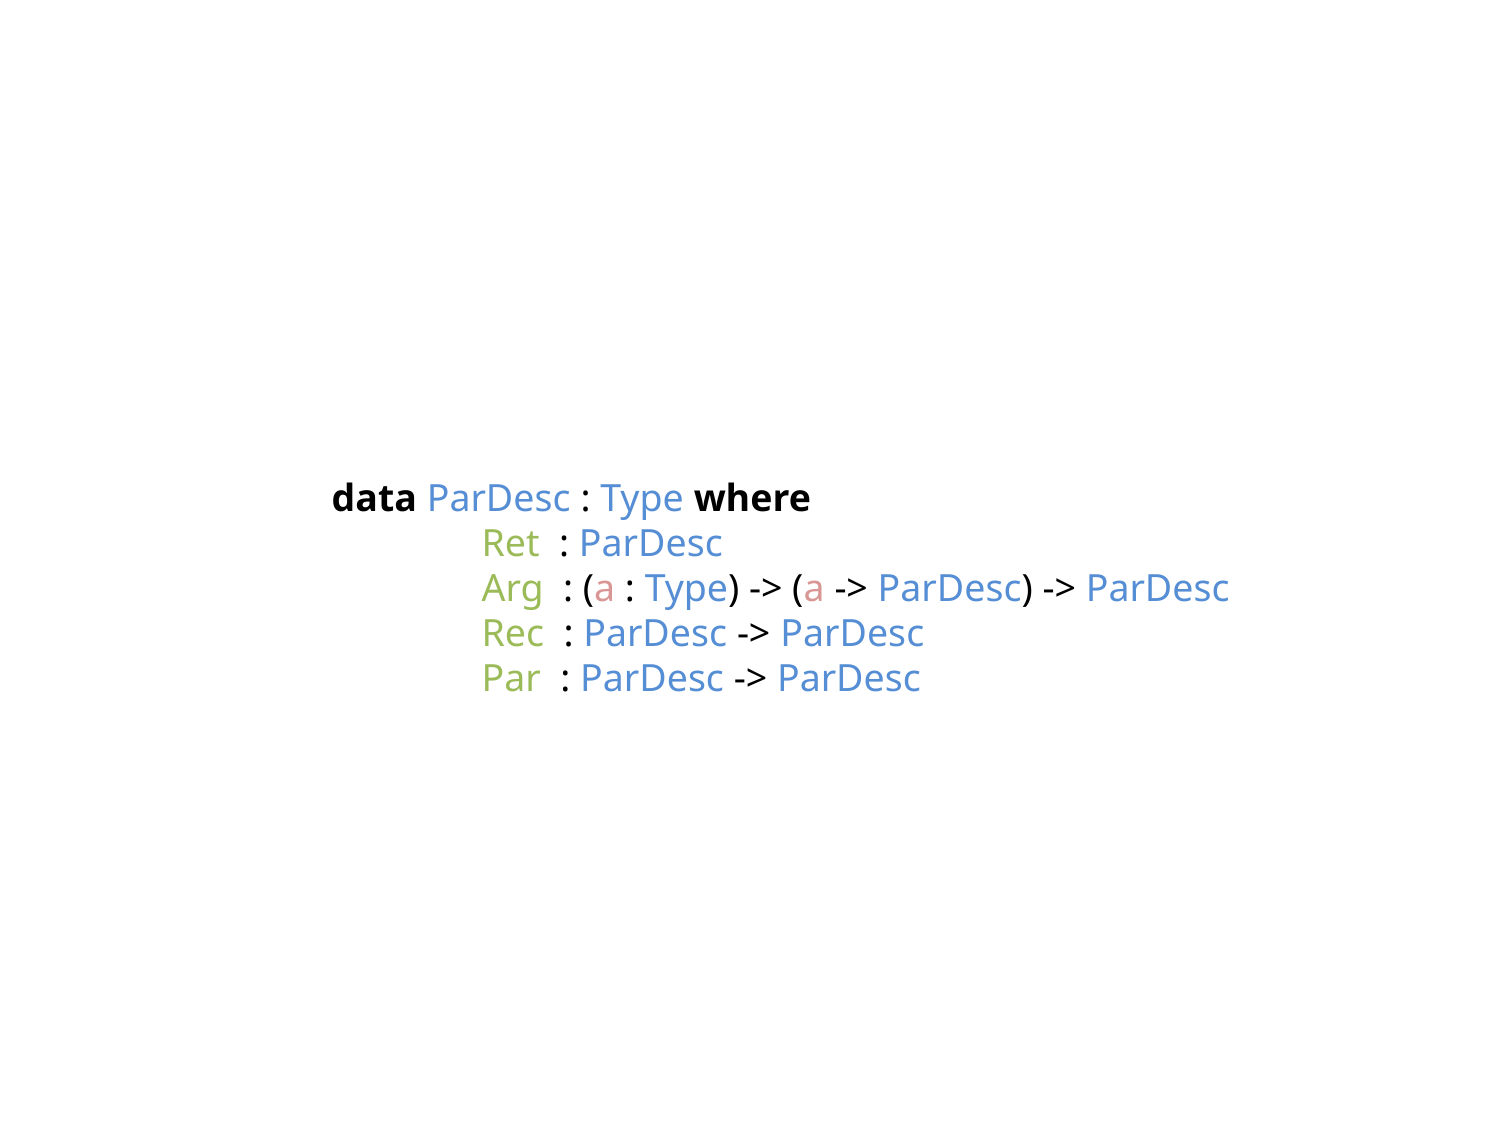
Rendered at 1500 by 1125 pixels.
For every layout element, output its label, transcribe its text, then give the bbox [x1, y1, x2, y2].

text_box data ParDesc : Type where Ret : ParDesc Arg : (a : Type) -> (a -> ParDesc) -> ParDesc Rec : ParDesc -> ParDesc Par : ParDesc -> ParDesc [316, 466, 1245, 707]
